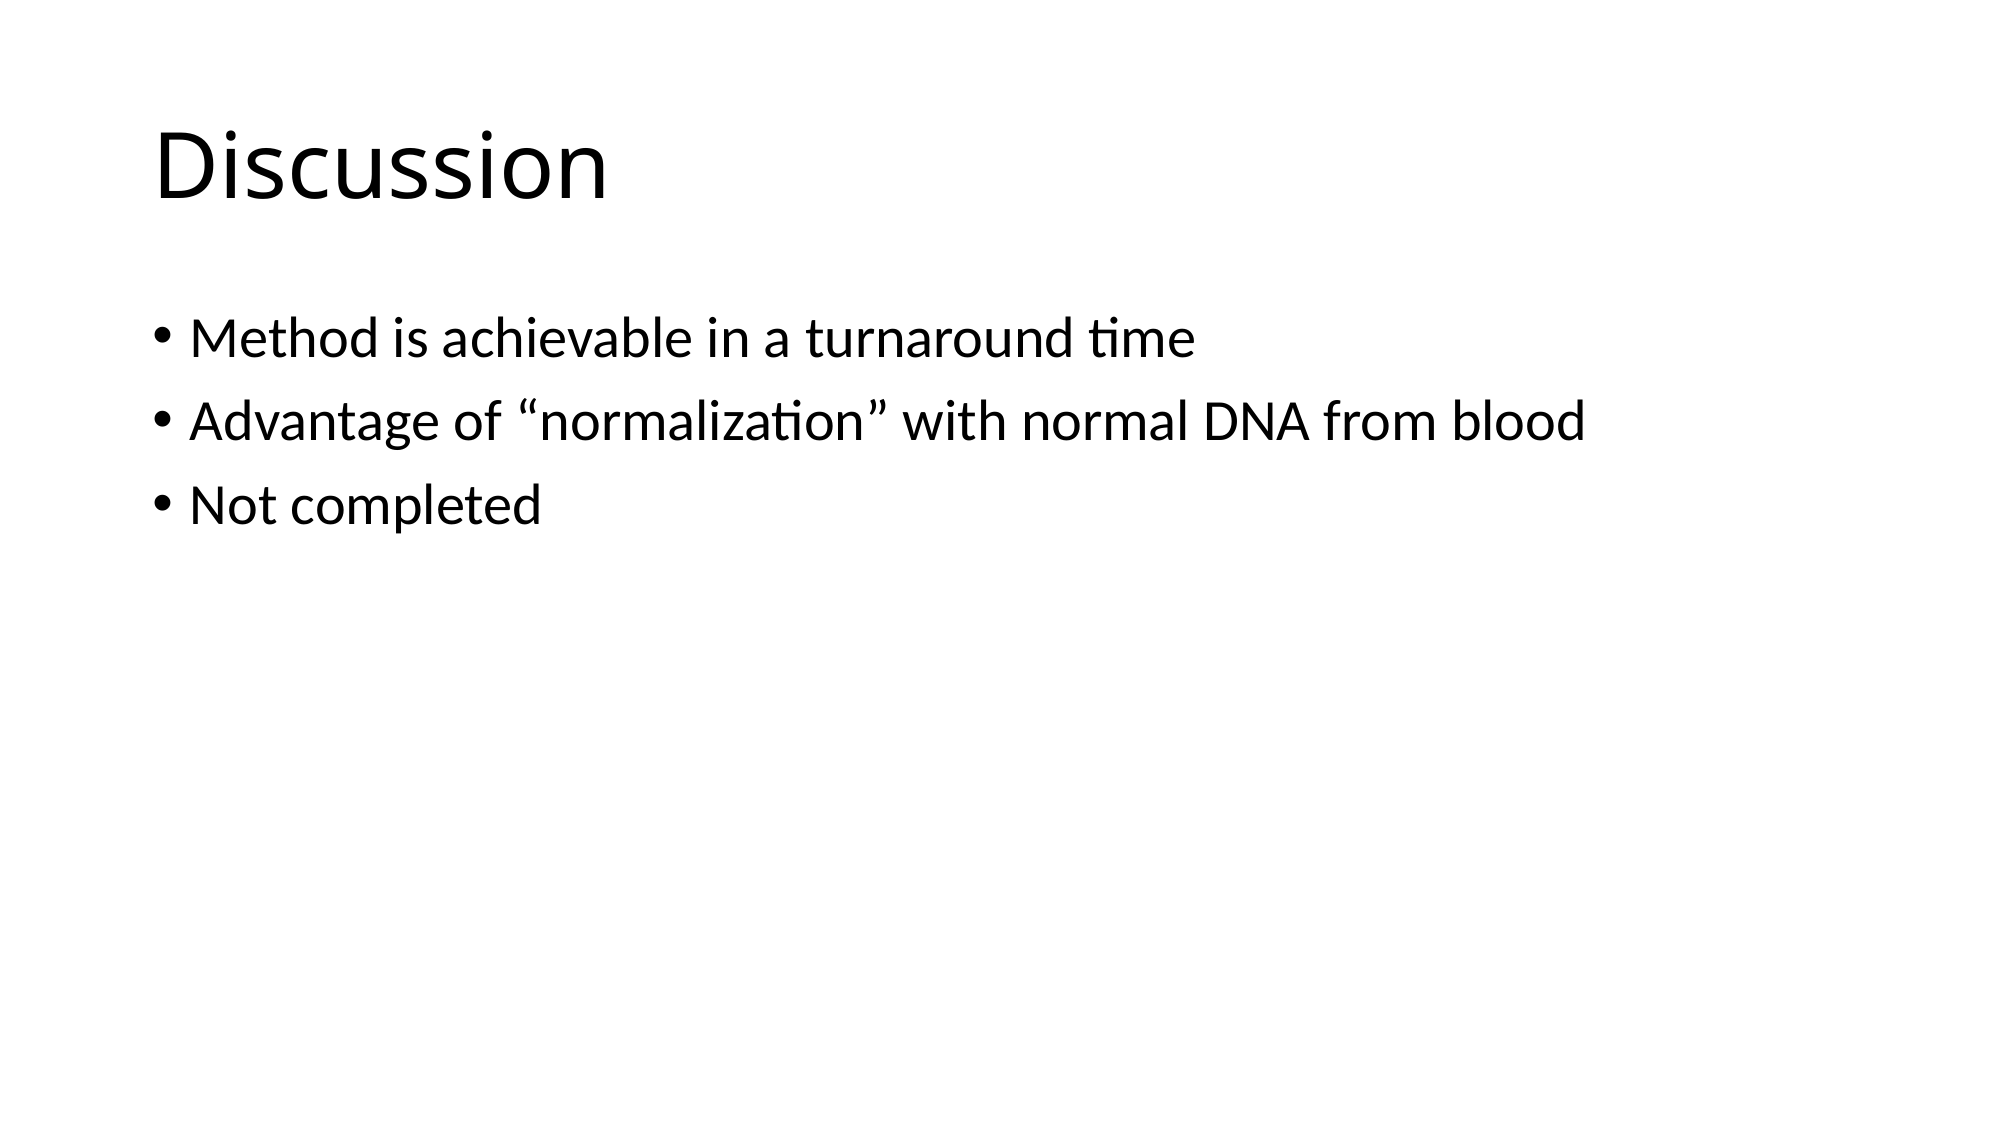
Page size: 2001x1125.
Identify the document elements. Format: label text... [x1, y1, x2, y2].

title Discussion [137, 59, 1863, 278]
list Method is achievable in a turnaround time Advantage of “normalization” with normal DNA from blood Not completed [137, 299, 1863, 1014]
